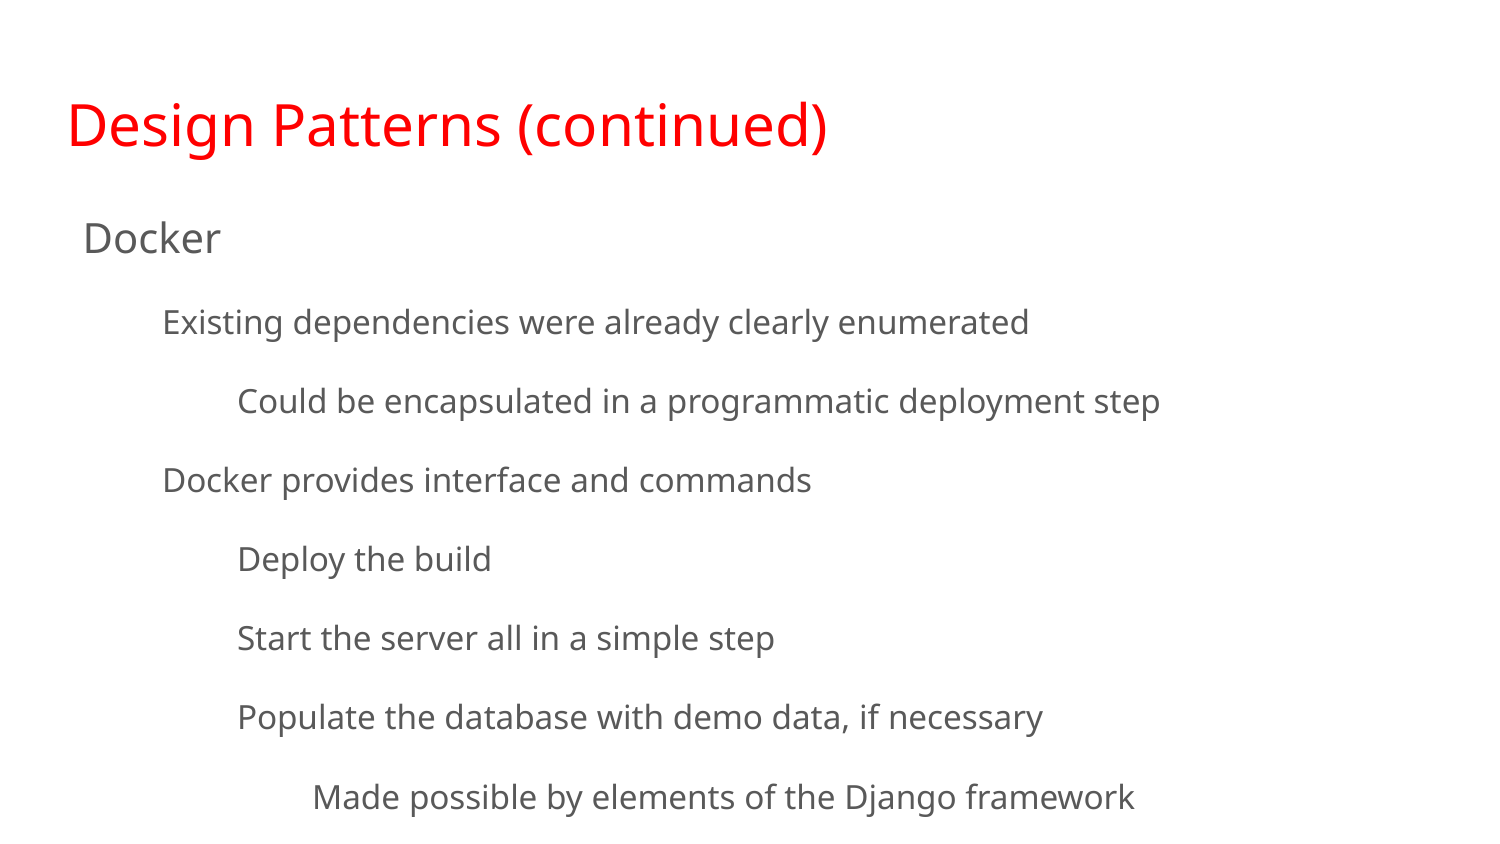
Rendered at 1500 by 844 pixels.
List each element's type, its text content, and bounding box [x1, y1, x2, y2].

title Design Patterns (continued) [51, 72, 1449, 167]
list Docker Existing dependencies were already clearly enumerated Could be encapsulated in a programmatic deployment step Docker provides interface and commands Deploy the build Start the server all in a simple step Populate the database with demo data, if necessary Made possible by elements of the Django framework [51, 189, 1449, 750]
